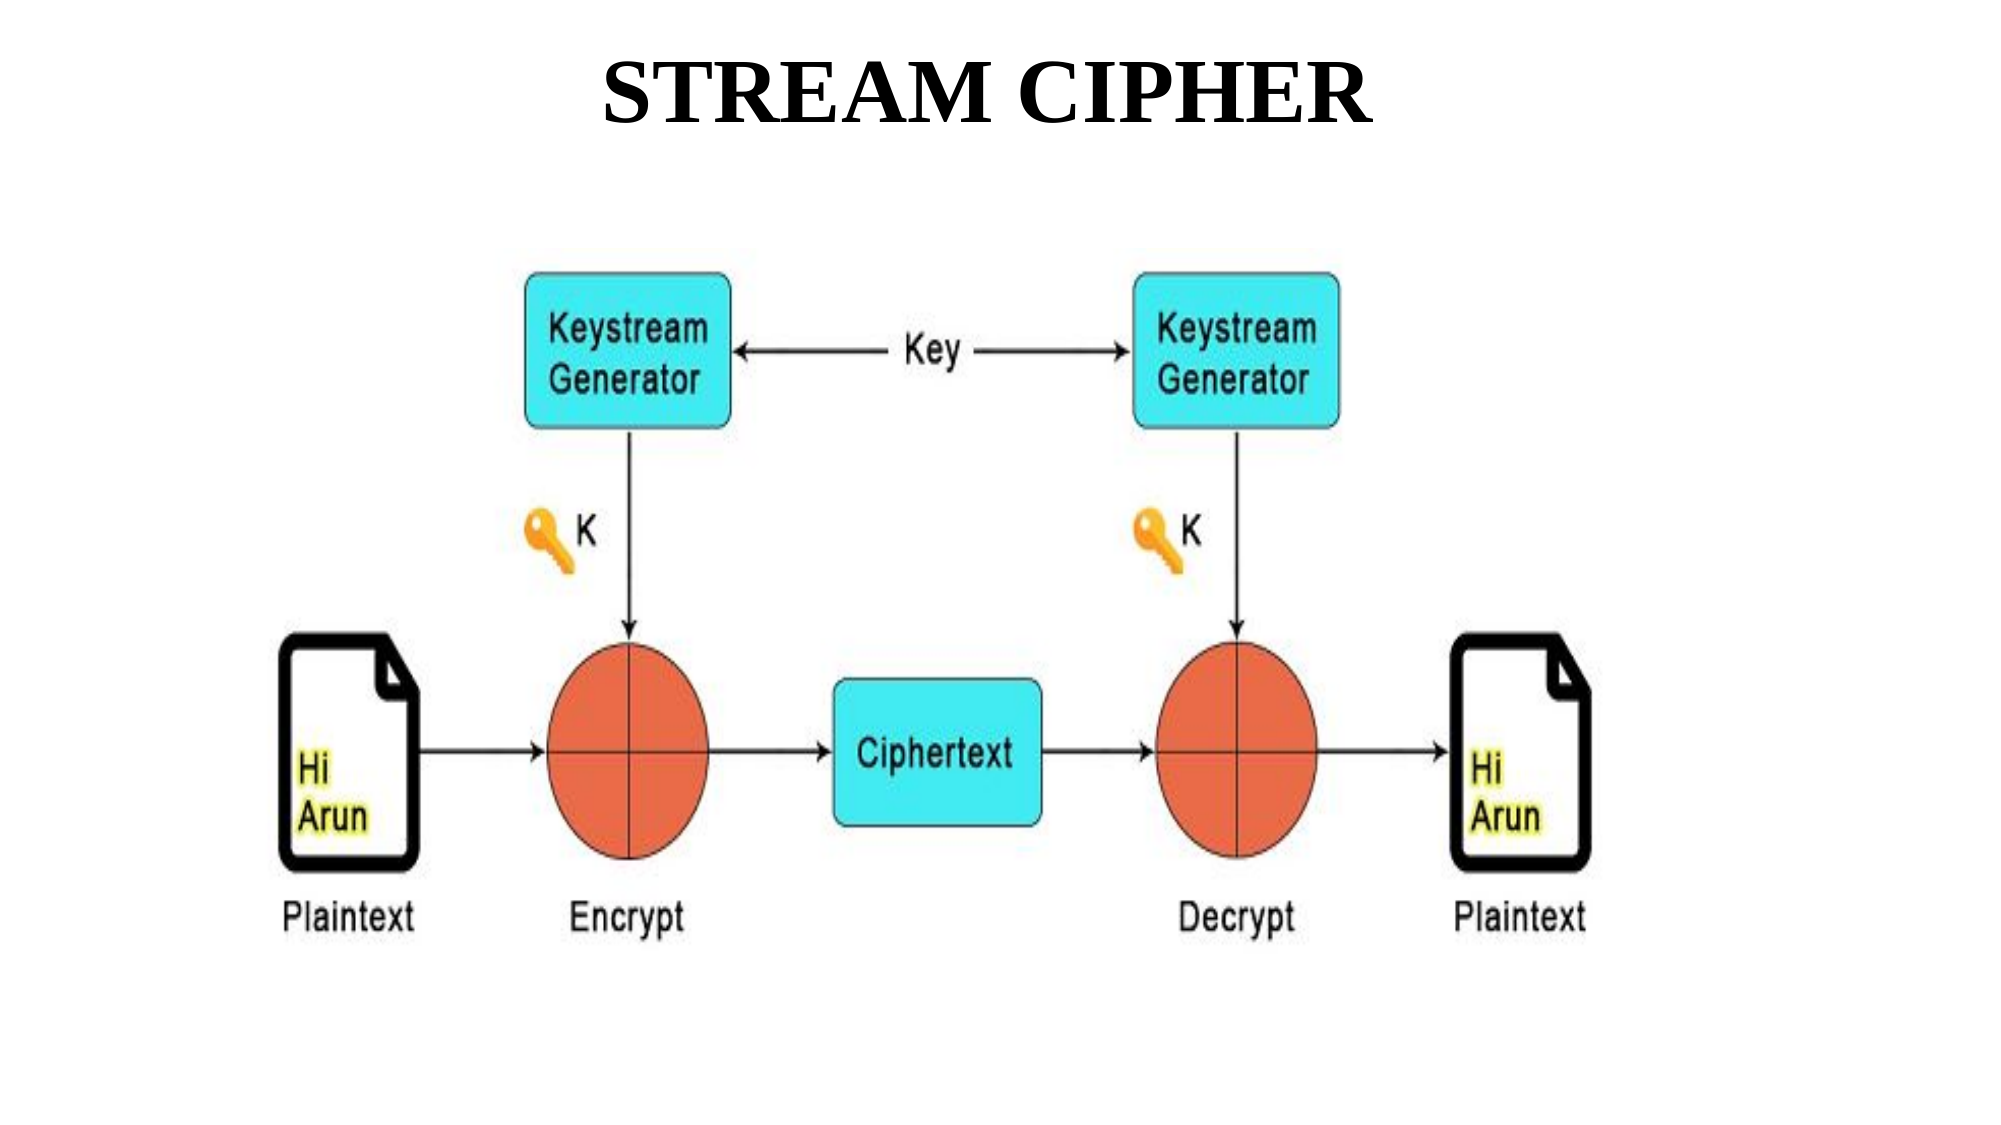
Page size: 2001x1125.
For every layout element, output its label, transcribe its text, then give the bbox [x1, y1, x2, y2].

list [236, 248, 1639, 1027]
title STREAM CIPHER [460, 17, 1515, 169]
